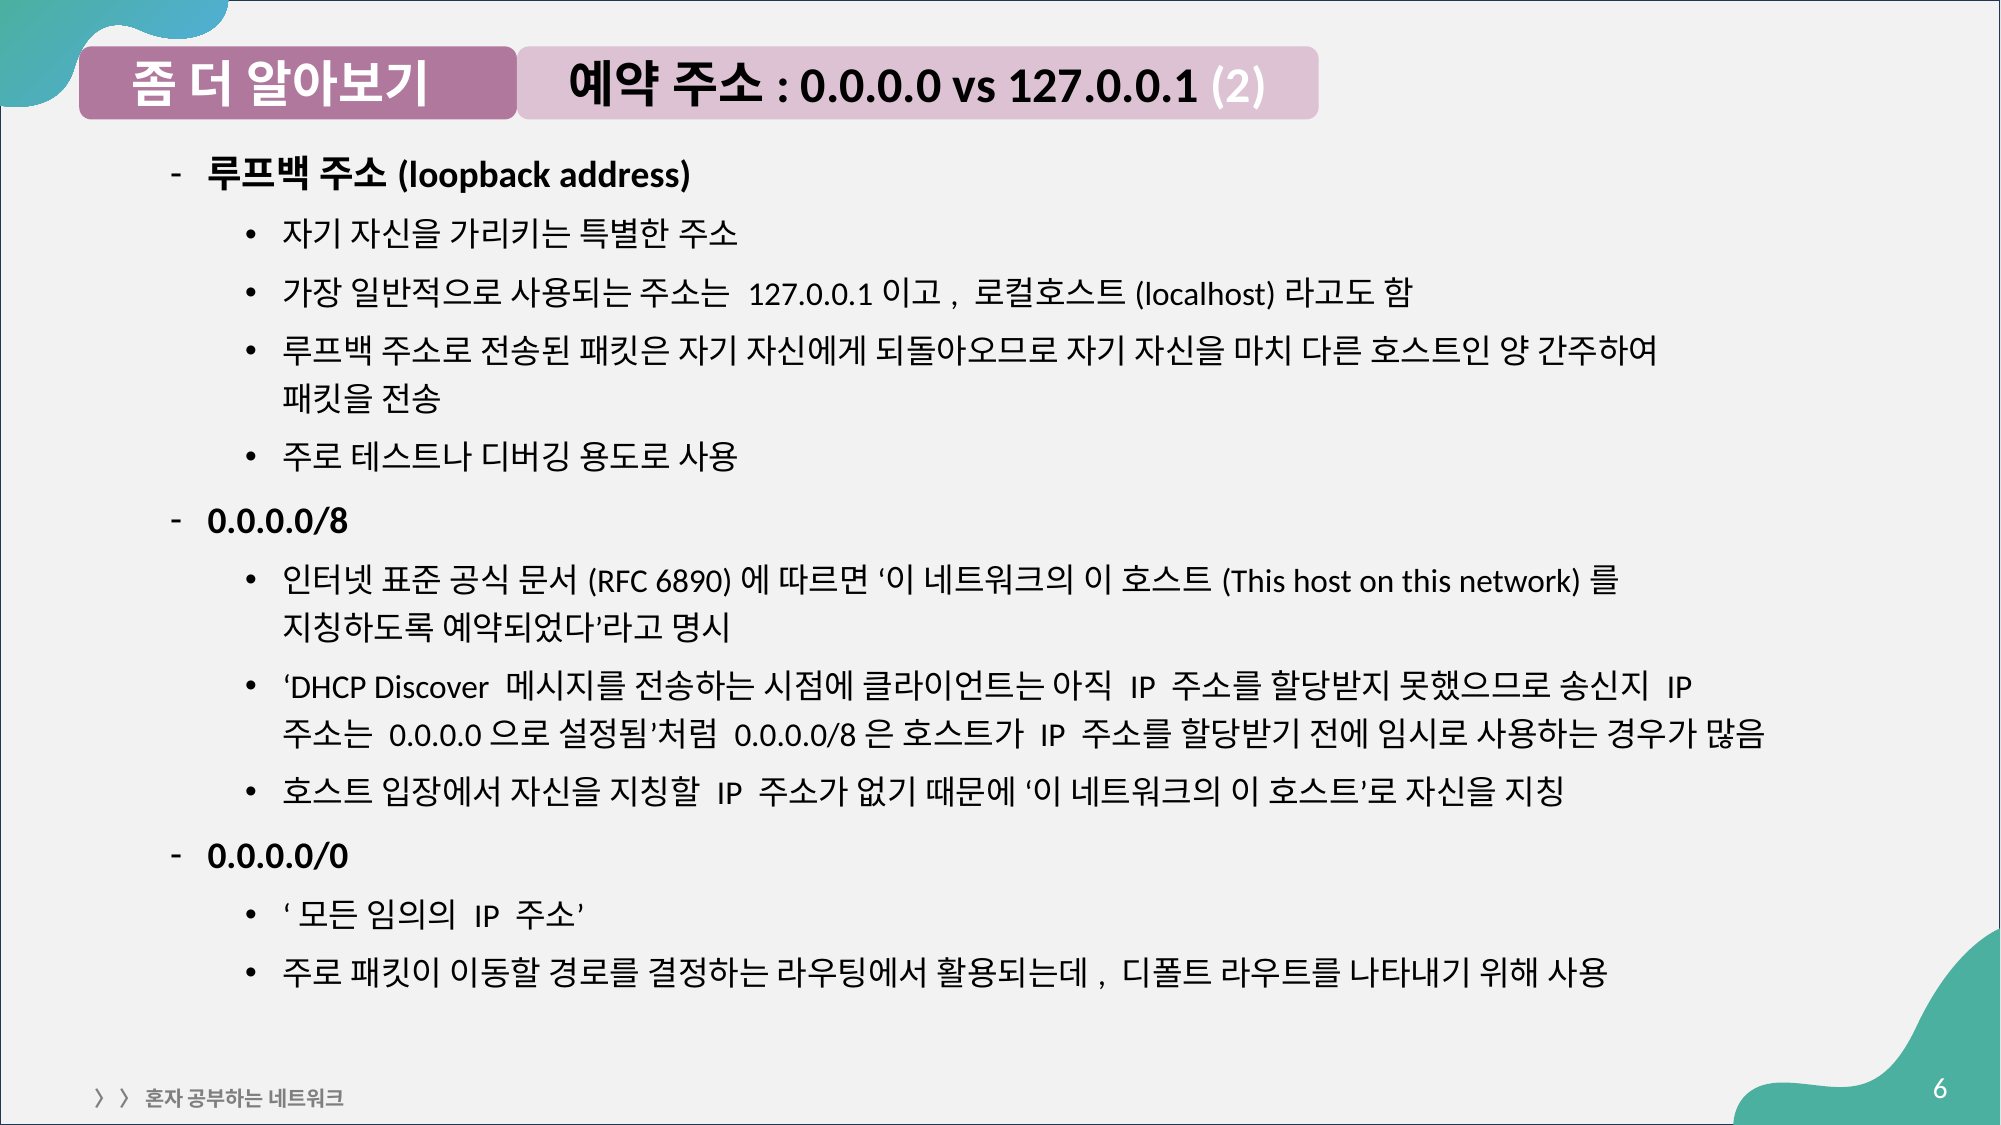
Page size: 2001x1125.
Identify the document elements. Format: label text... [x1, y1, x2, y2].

footer 〉 〉 혼자 공부하는 네트워크 [79, 1078, 755, 1114]
list 루프백 주소(loopback address) 자기 자신을 가리키는 특별한 주소 가장 일반적으로 사용되는 주소는 127.0.0.1이고, 로컬호스트(localhost)라고도 함 루프백 주소로 전송된 패킷은 자기 자신에게 되돌아오므로 자기 자신을 마치 다른 호스트인 양 간주하여 패킷을 전송 주로 테스트나 디버깅 용도로 사용 0.0.0.0/8 인터넷 표준 공식 문서(RFC 6890)에 따르면 ‘이 네트워크의 이 호스트(This host on this network)를 지칭하도록 예약되었다’라고 명시 ‘DHCP Discover 메시지를 전송하는 시점에 클라이언트는 아직 IP 주소를 할당받지 못했으므로 송신지 IP 주소는 0.0.0.0으로 설정됨’처럼 0.0.0.0/8은 호스트가 IP 주소를 할당받기 전에 임시로 사용하는 경우가 많음 호스트 입장에서 자신을 지칭할 IP 주소가 없기 때문에 ‘이 네트워크의 이 호스트’로 자신을 지칭 0.0.0.0/0 ‘모든 임의의 IP 주소’ 주로 패킷이 이동할 경로를 결정하는 라우팅에서 활용되는데, 디폴트 라우트를 나타내기 위해 사용 [79, 133, 1931, 1079]
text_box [78, 46, 1319, 120]
slide_number ‹#› [1917, 1061, 1984, 1122]
